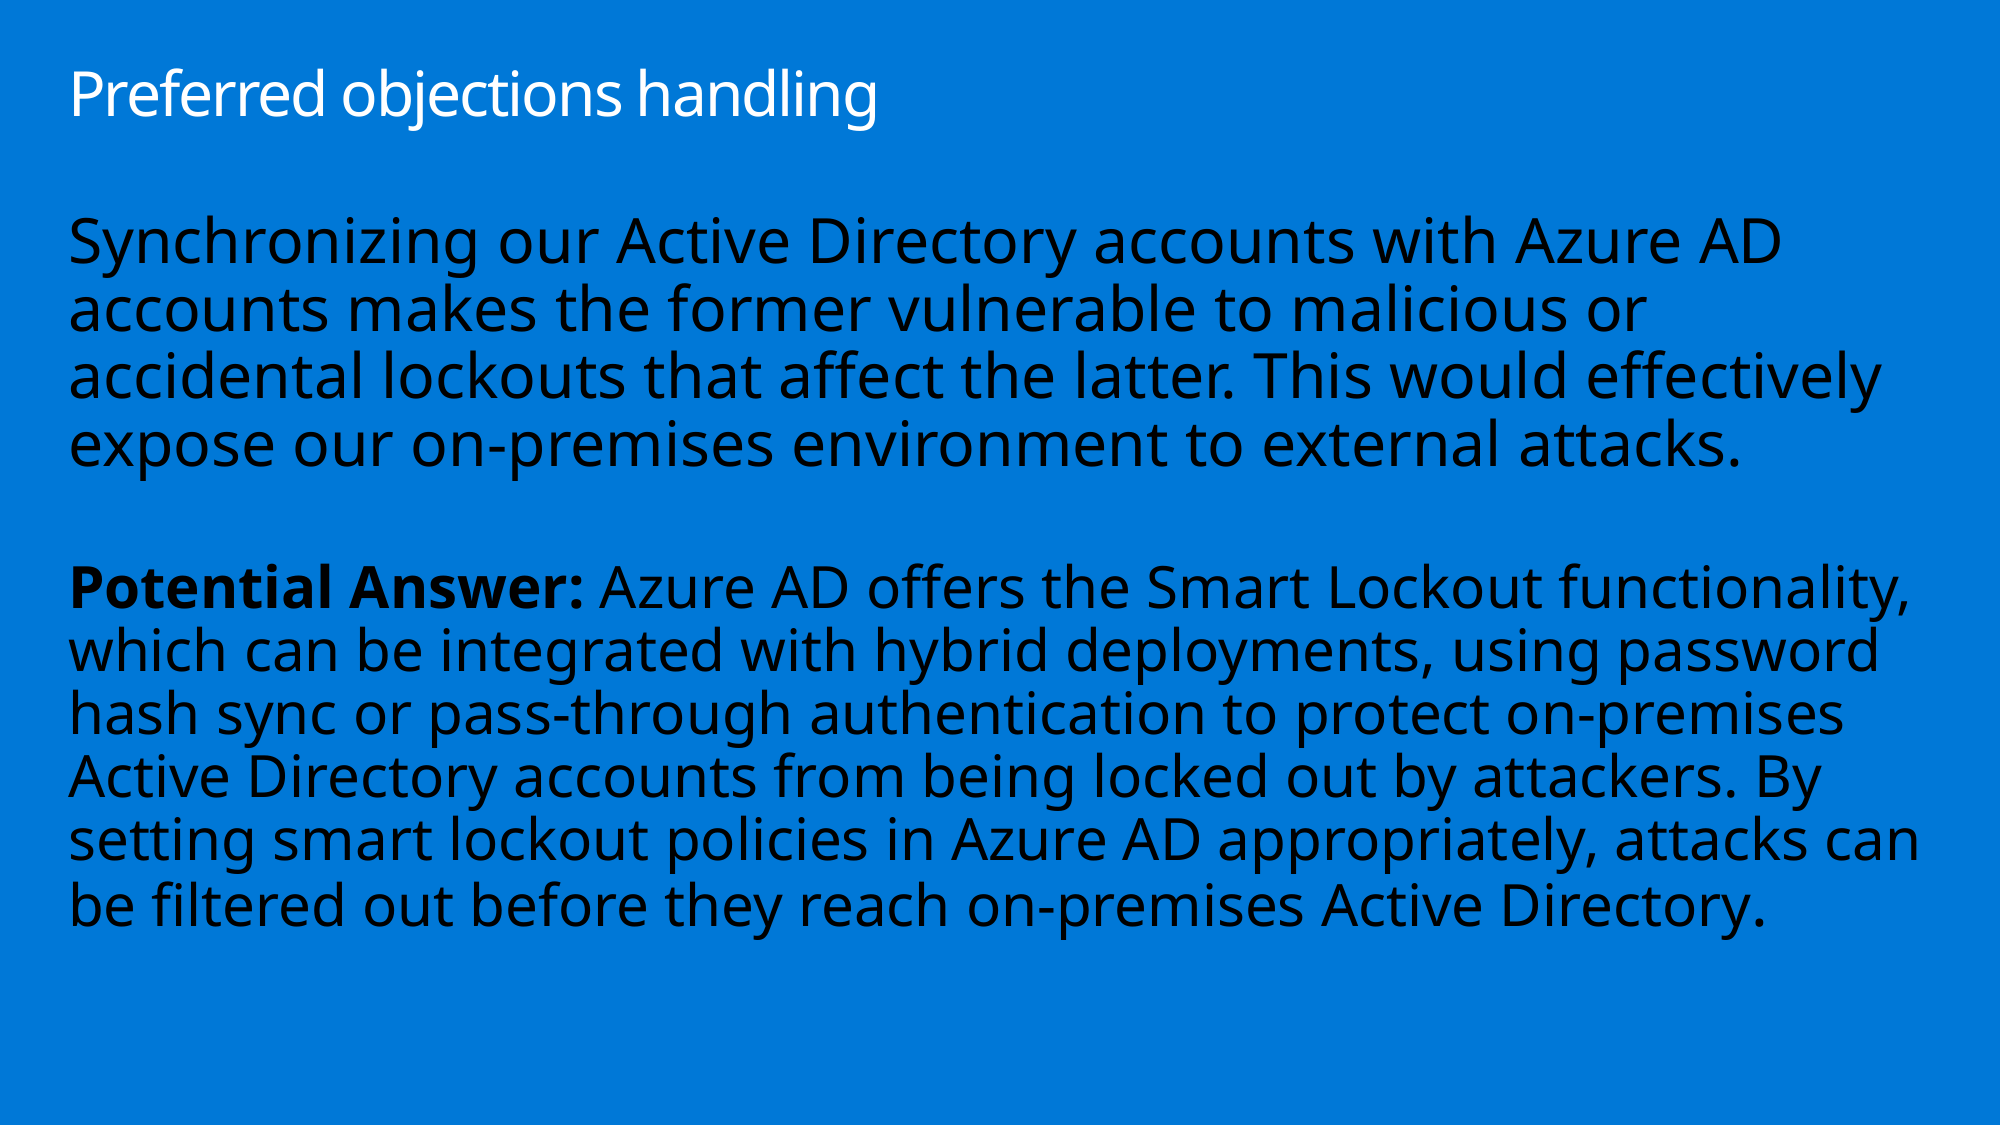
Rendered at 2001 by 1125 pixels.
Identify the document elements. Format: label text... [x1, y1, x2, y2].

list Synchronizing our Active Directory accounts with Azure AD accounts makes the former vulnerable to malicious or accidental lockouts that affect the latter. This would effectively expose our on-premises environment to external attacks. Potential Answer: Azure AD offers the Smart Lockout functionality, which can be integrated with hybrid deployments, using password hash sync or pass-through authentication to protect on-premises Active Directory accounts from being locked out by attackers. By setting smart lockout policies in Azure AD appropriately, attacks can be filtered out before they reach on-premises Active Directory. [44, 196, 1956, 1107]
title Preferred objections handling [44, 47, 1957, 196]
